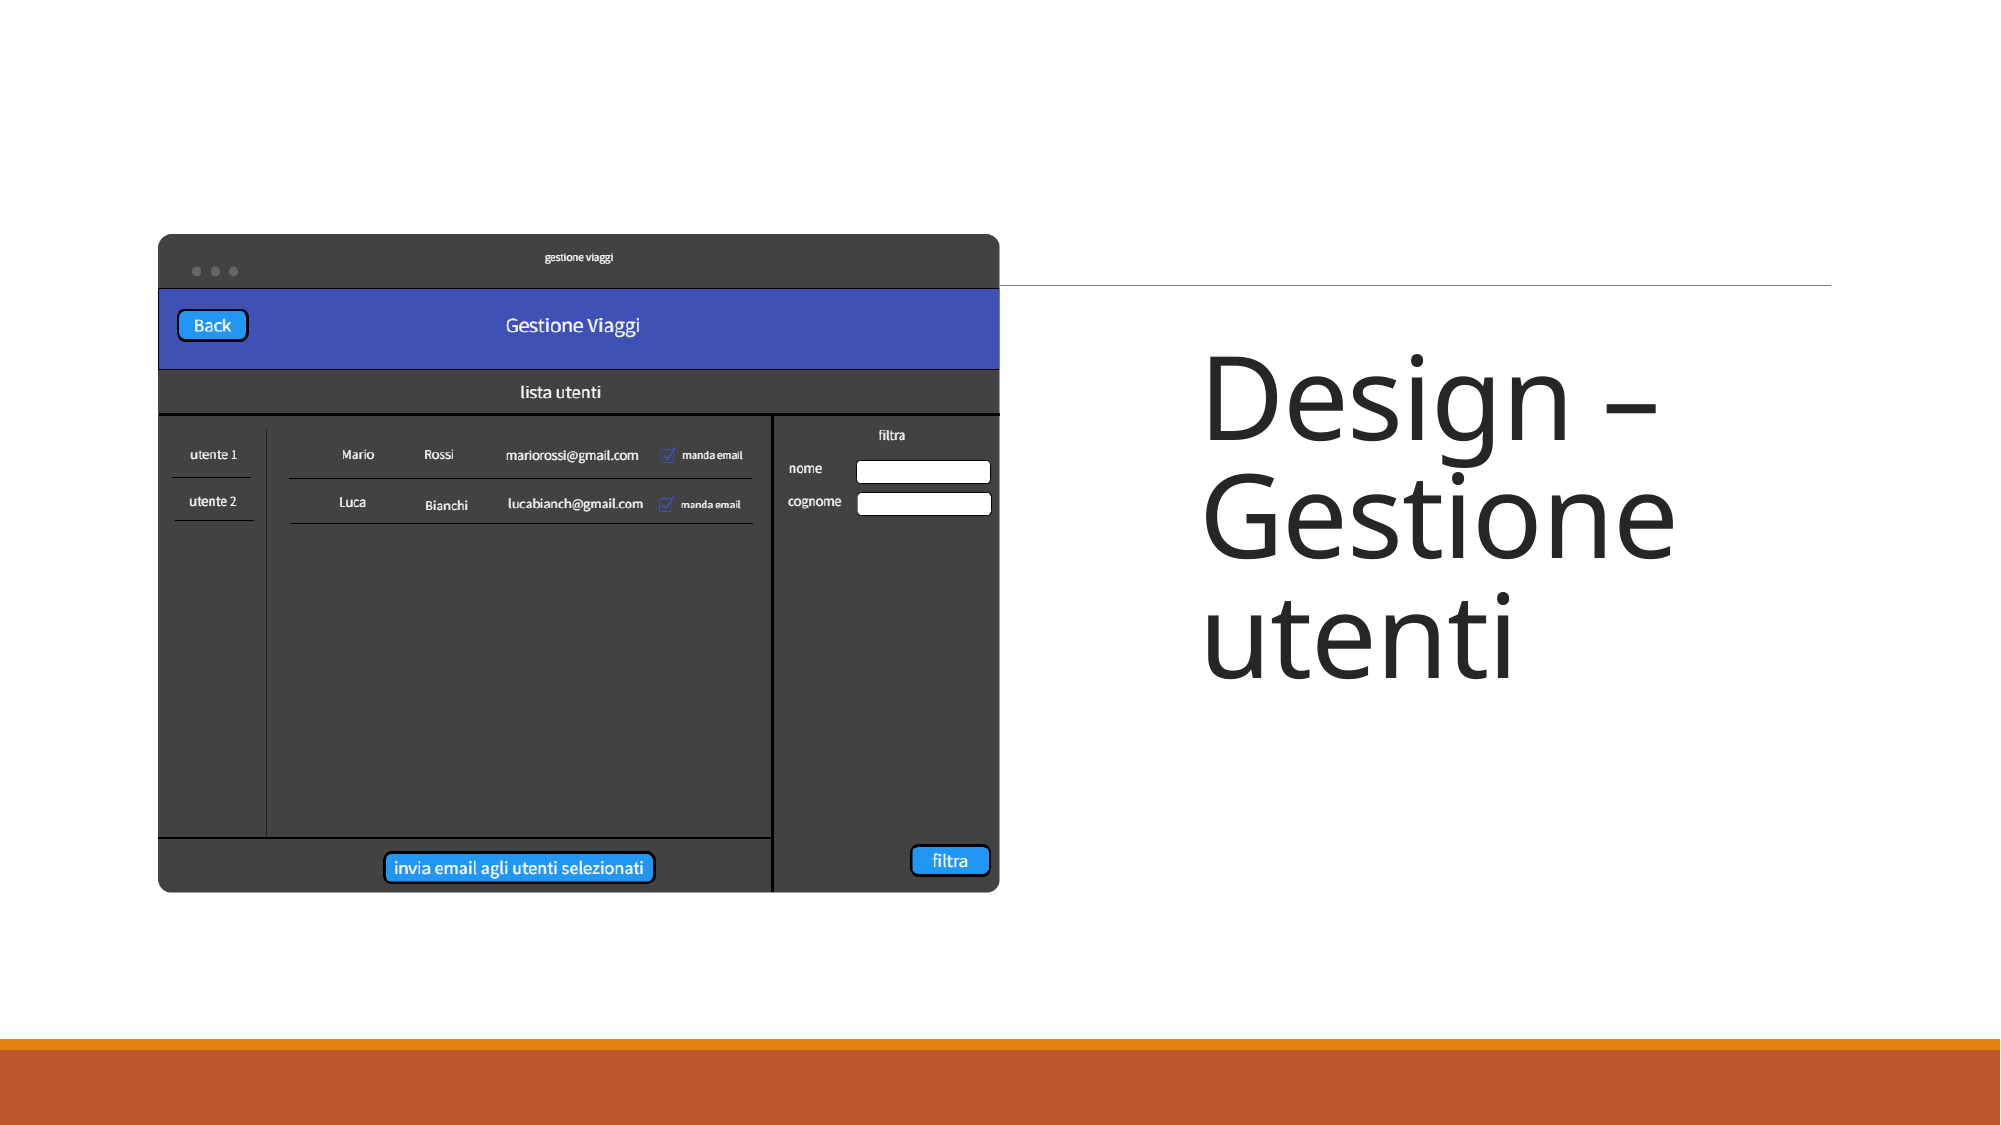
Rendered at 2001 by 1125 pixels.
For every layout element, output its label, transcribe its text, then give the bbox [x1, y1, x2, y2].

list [157, 231, 1001, 893]
title Design – Gestione utenti [1184, 104, 1882, 710]
